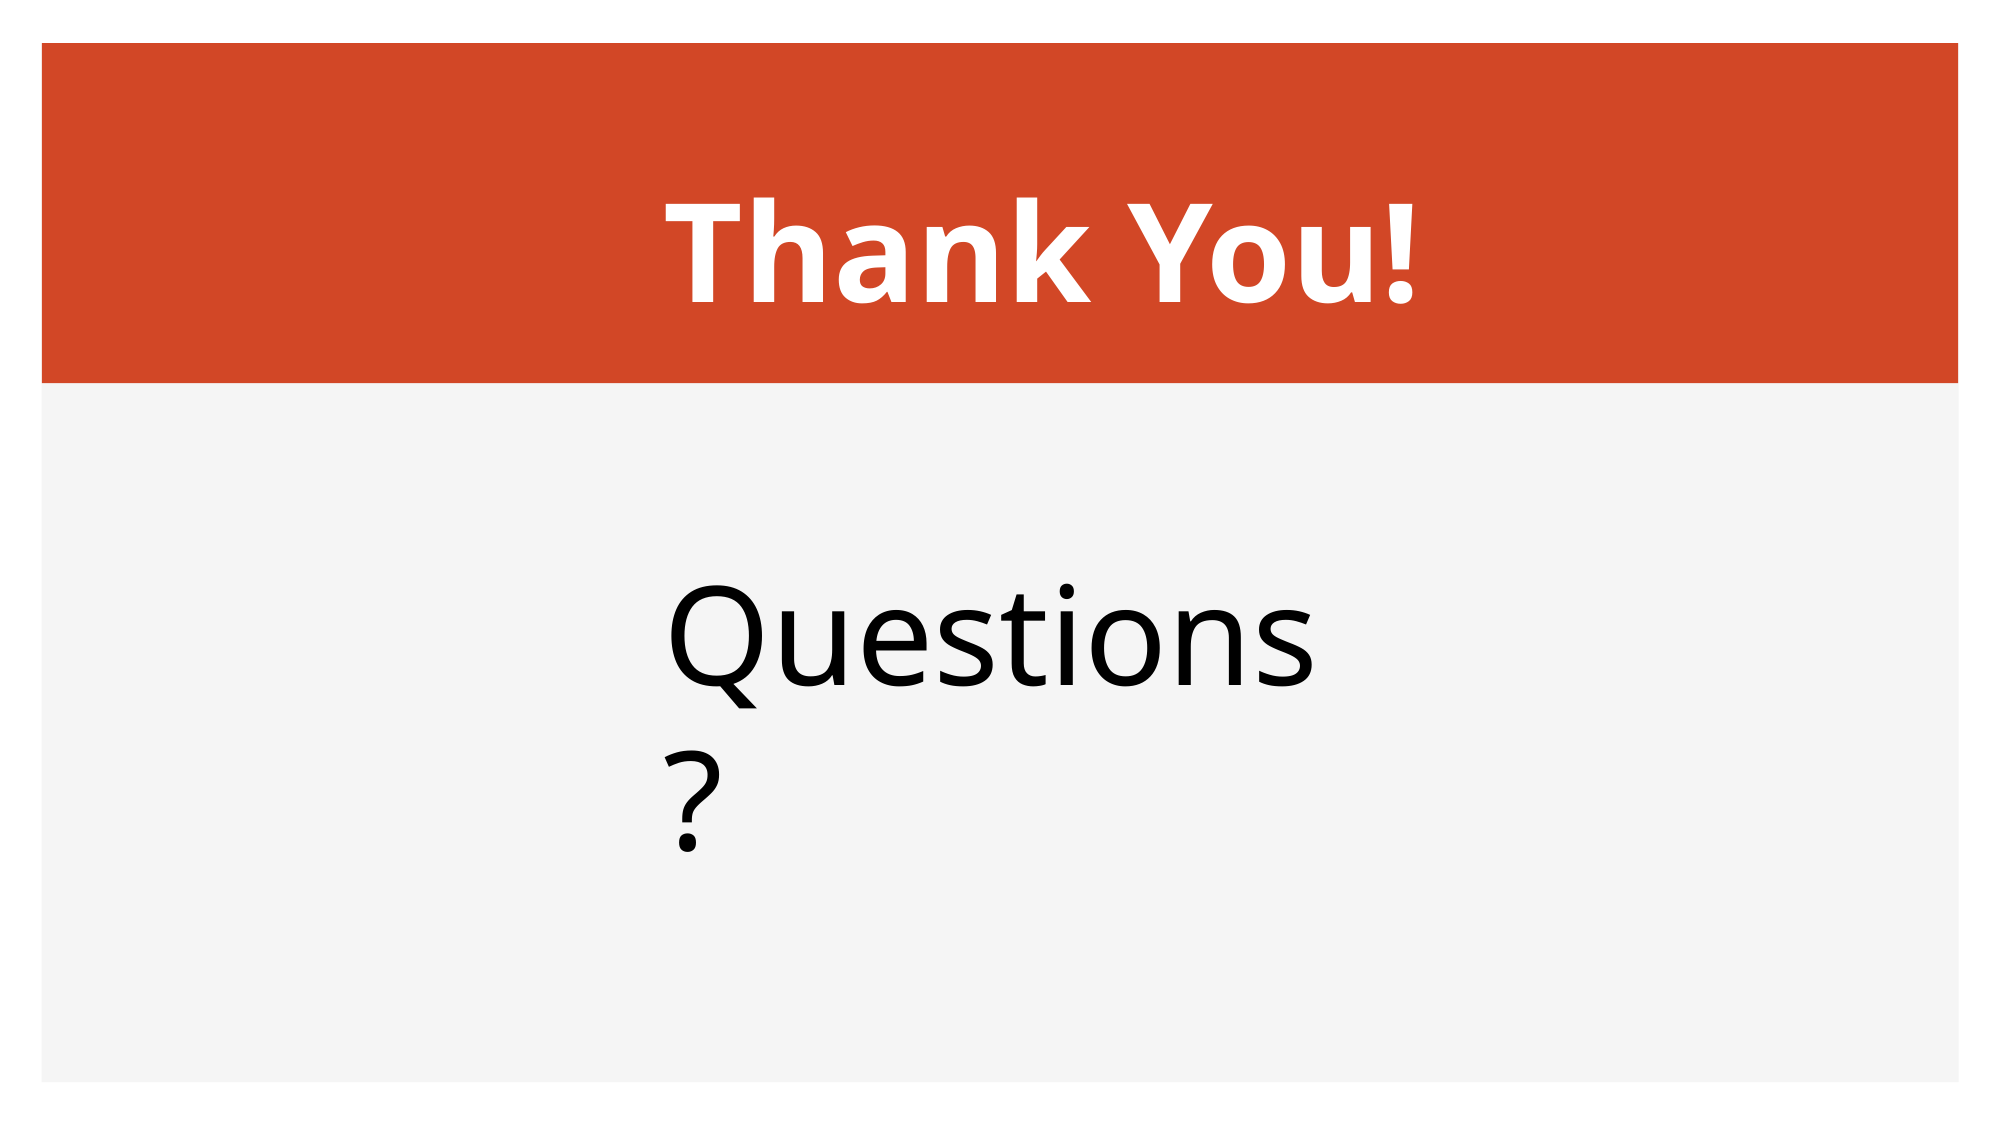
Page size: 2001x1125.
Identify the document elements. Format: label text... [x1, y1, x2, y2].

text_box Questions? [648, 540, 1351, 722]
title Thank You! [649, 131, 1486, 338]
